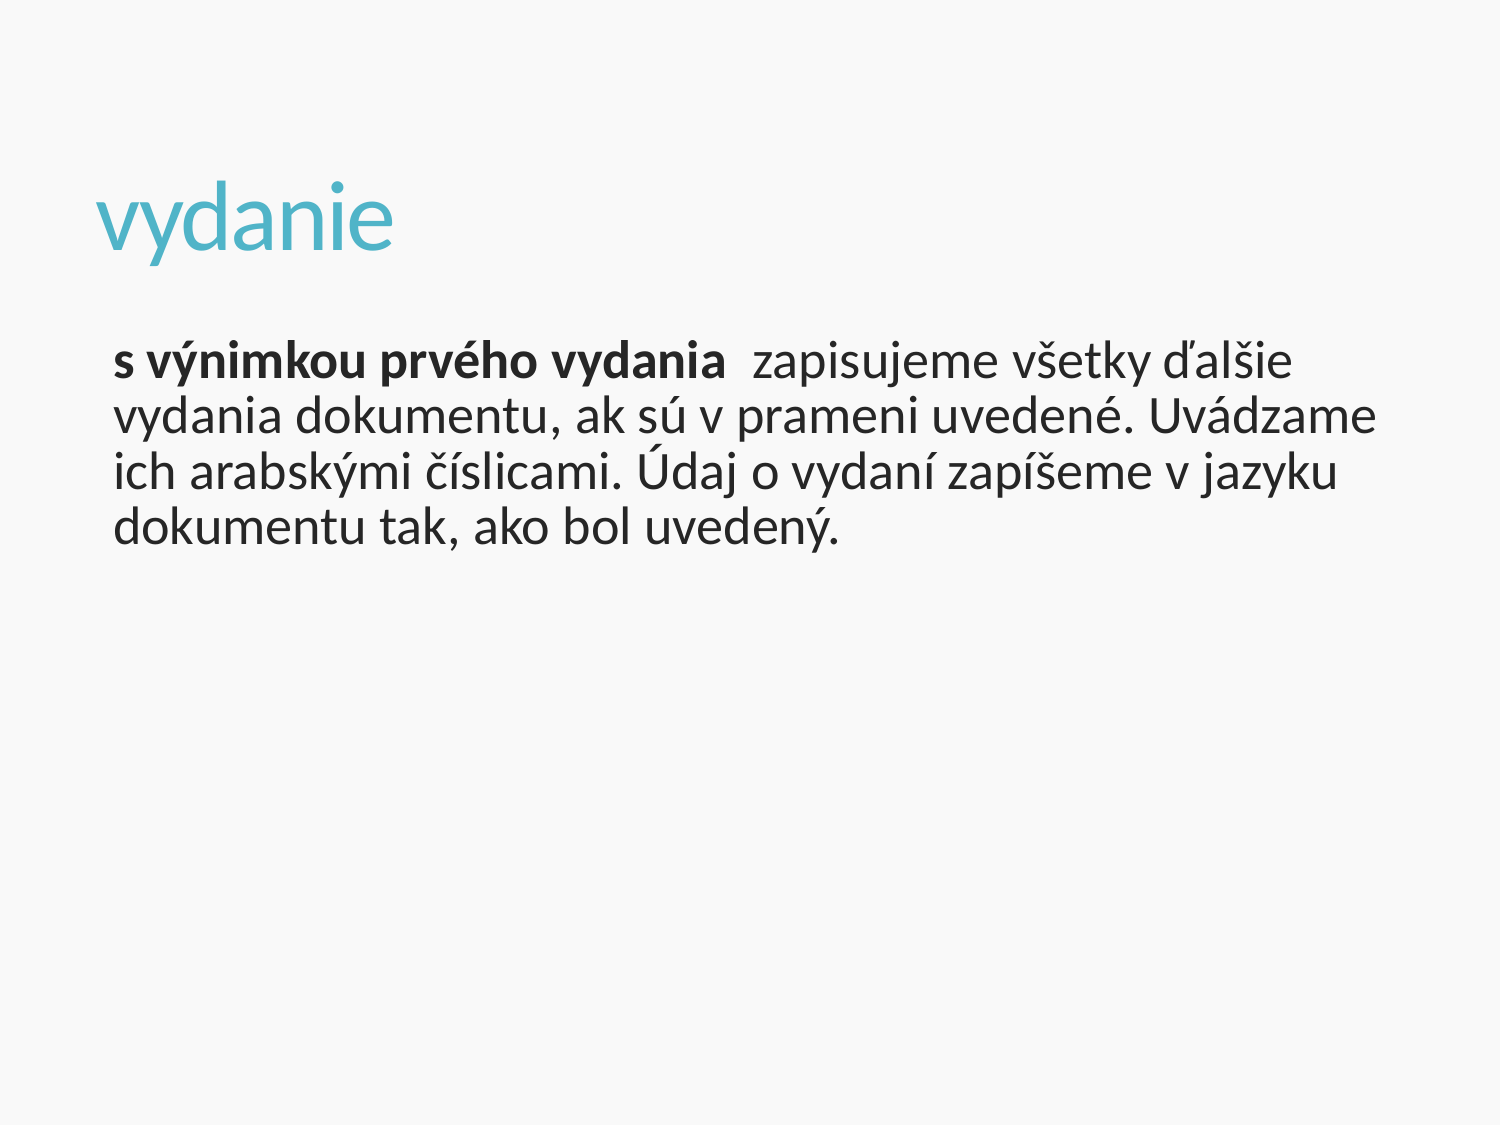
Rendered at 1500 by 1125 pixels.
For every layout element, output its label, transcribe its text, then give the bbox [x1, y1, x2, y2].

list s výnimkou prvého vydania zapisujeme všetky ďalšie vydania dokumentu, ak sú v prameni uvedené. Uvádzame ich arabskými číslicami. Údaj o vydaní zapíšeme v jazyku dokumentu tak, ako bol uvedený. [83, 326, 1407, 945]
title vydanie [80, 81, 1407, 354]
